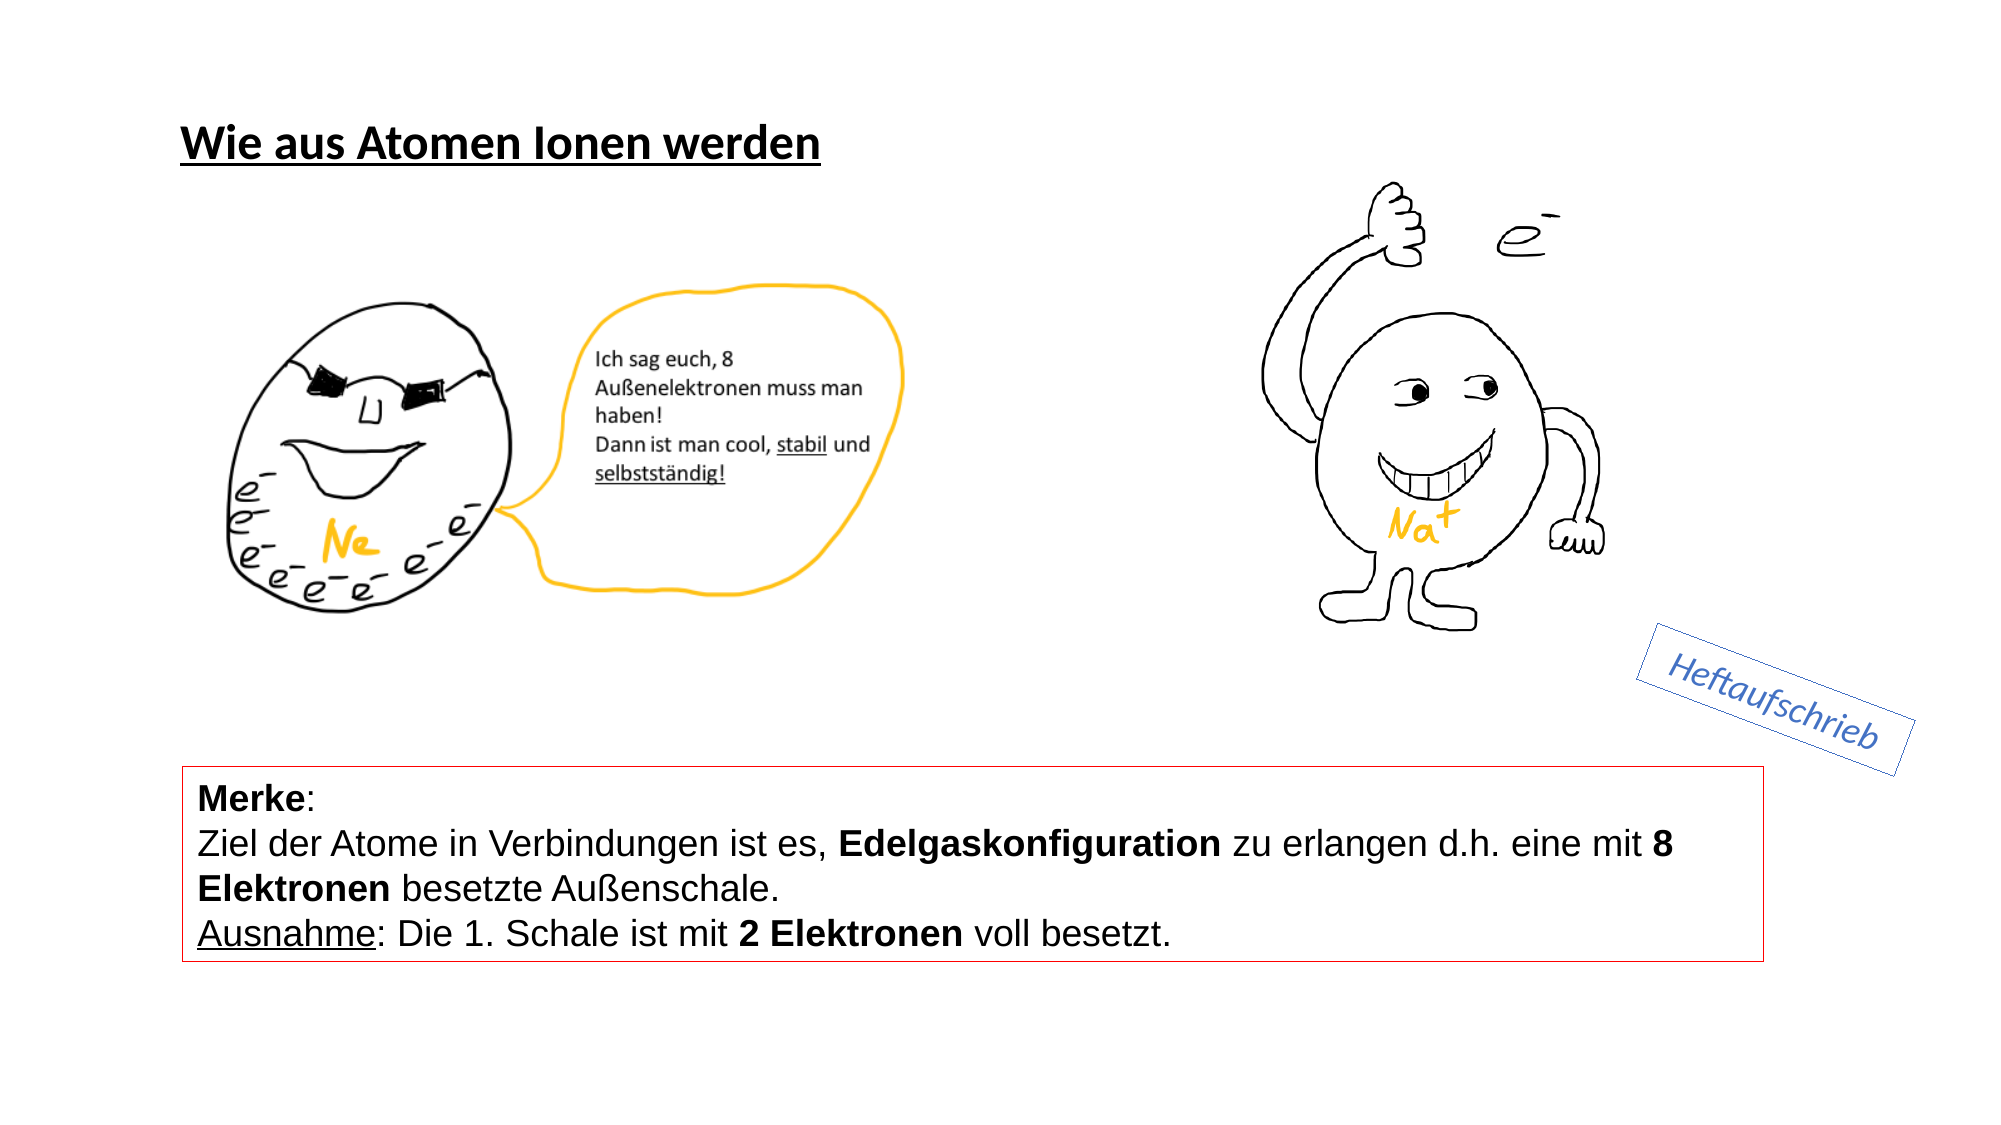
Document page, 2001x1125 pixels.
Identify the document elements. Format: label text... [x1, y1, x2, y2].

text_box Wie aus Atomen Ionen werden [165, 102, 1583, 177]
text_box Merke: Ziel der Atome in Verbindungen ist es, Edelgaskonfiguration zu erlangen d.h. eine mit 8 Elektronen besetzte Außenschale. Ausnahme: Die 1. Schale ist mit 2 Elektronen voll besetzt. [182, 766, 1764, 962]
text_box Heftaufschrieb [1636, 623, 1916, 777]
picture [219, 276, 911, 620]
picture [1257, 177, 1608, 634]
